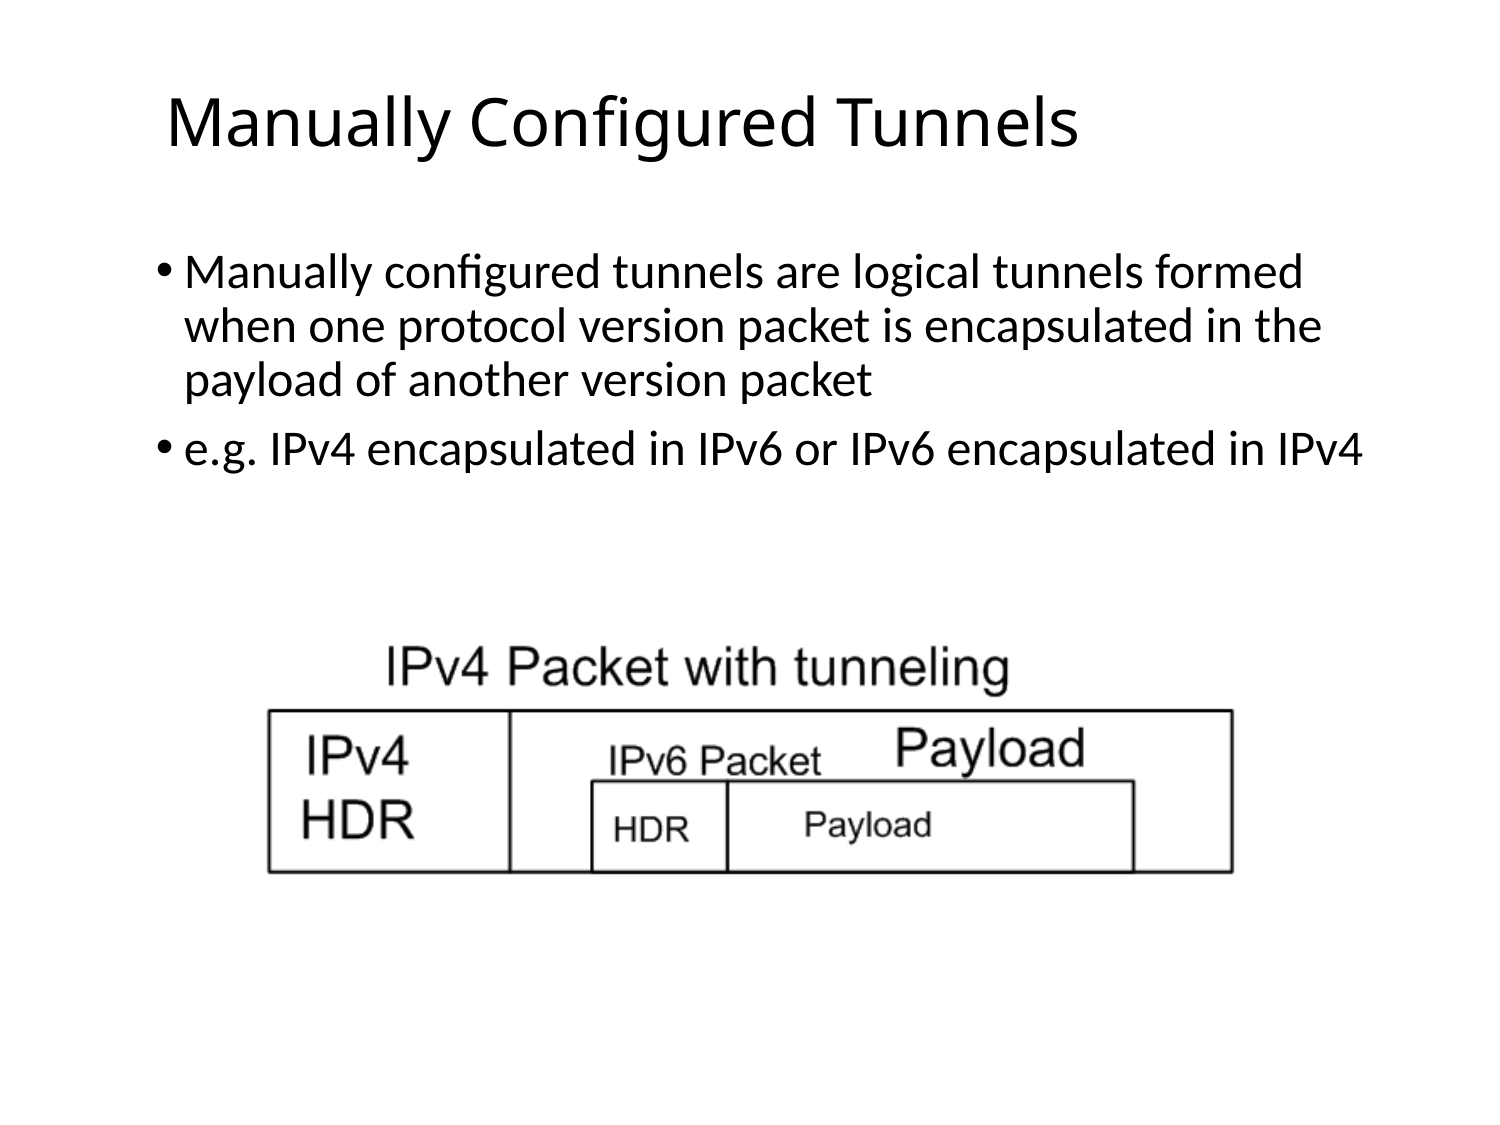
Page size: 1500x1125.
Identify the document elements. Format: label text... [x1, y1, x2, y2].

list Manually configured tunnels are logical tunnels formed when one protocol version packet is encapsulated in the payload of another version packet e.g. IPv4 encapsulated in IPv6 or IPv6 encapsulated in IPv4 [140, 237, 1441, 588]
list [262, 624, 1238, 878]
title Manually Configured Tunnels [150, 50, 1429, 200]
